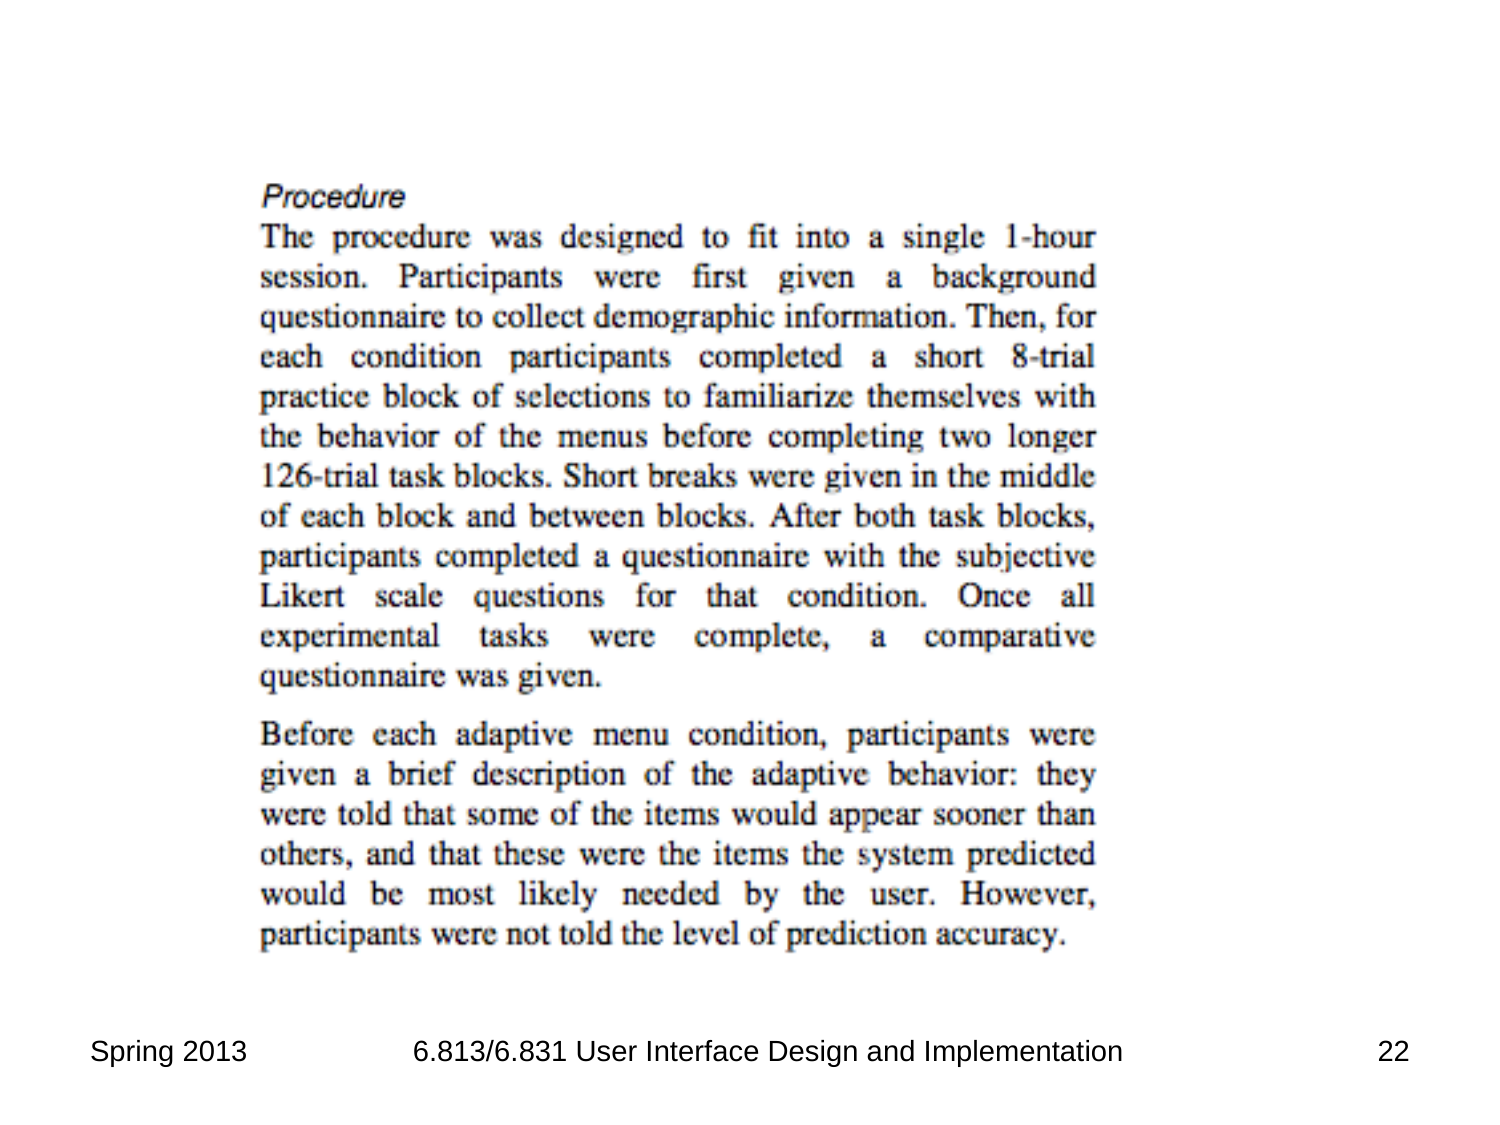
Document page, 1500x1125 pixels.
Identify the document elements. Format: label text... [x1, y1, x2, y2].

footer 6.813/6.831 User Interface Design and Implementation [312, 1024, 1226, 1103]
picture [249, 174, 1113, 964]
slide_number Spring 2013 [74, 1024, 301, 1103]
slide_number 22 [1237, 1024, 1426, 1103]
